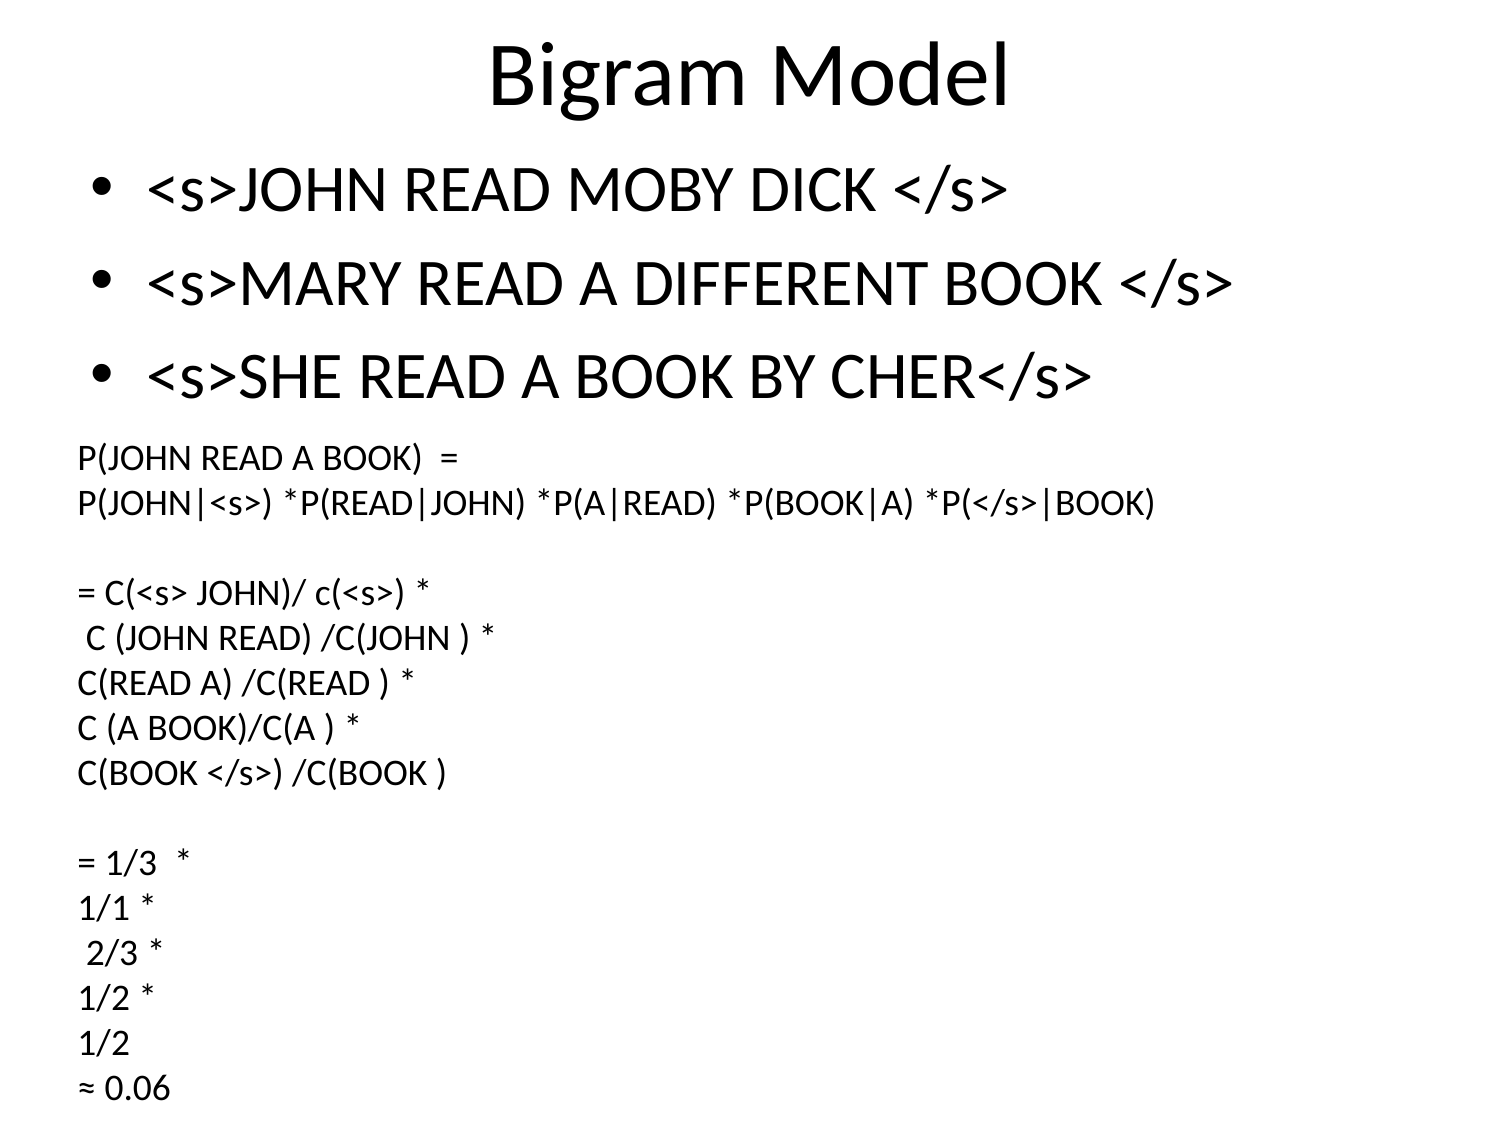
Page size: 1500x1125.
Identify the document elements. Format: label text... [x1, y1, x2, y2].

text_box P(JOHN READ A BOOK) = P(JOHN|<s>) *P(READ|JOHN) *P(A|READ) *P(BOOK|A) *P(</s>|BOOK) = C(<s> JOHN)/ c(<s>) * C (JOHN READ) /C(JOHN ) * C(READ A) /C(READ ) * C (A BOOK)/C(A ) * C(BOOK </s>) /C(BOOK ) = 1/3 * 1/1 * 2/3 * 1/2 * 1/2 ≈ 0.06 [62, 424, 1413, 1115]
title Bigram Model [75, 0, 1425, 137]
list <s>JOHN READ MOBY DICK </s> <s>MARY READ A DIFFERENT BOOK </s> <s>SHE READ A BOOK BY CHER</s> [75, 137, 1425, 1005]
